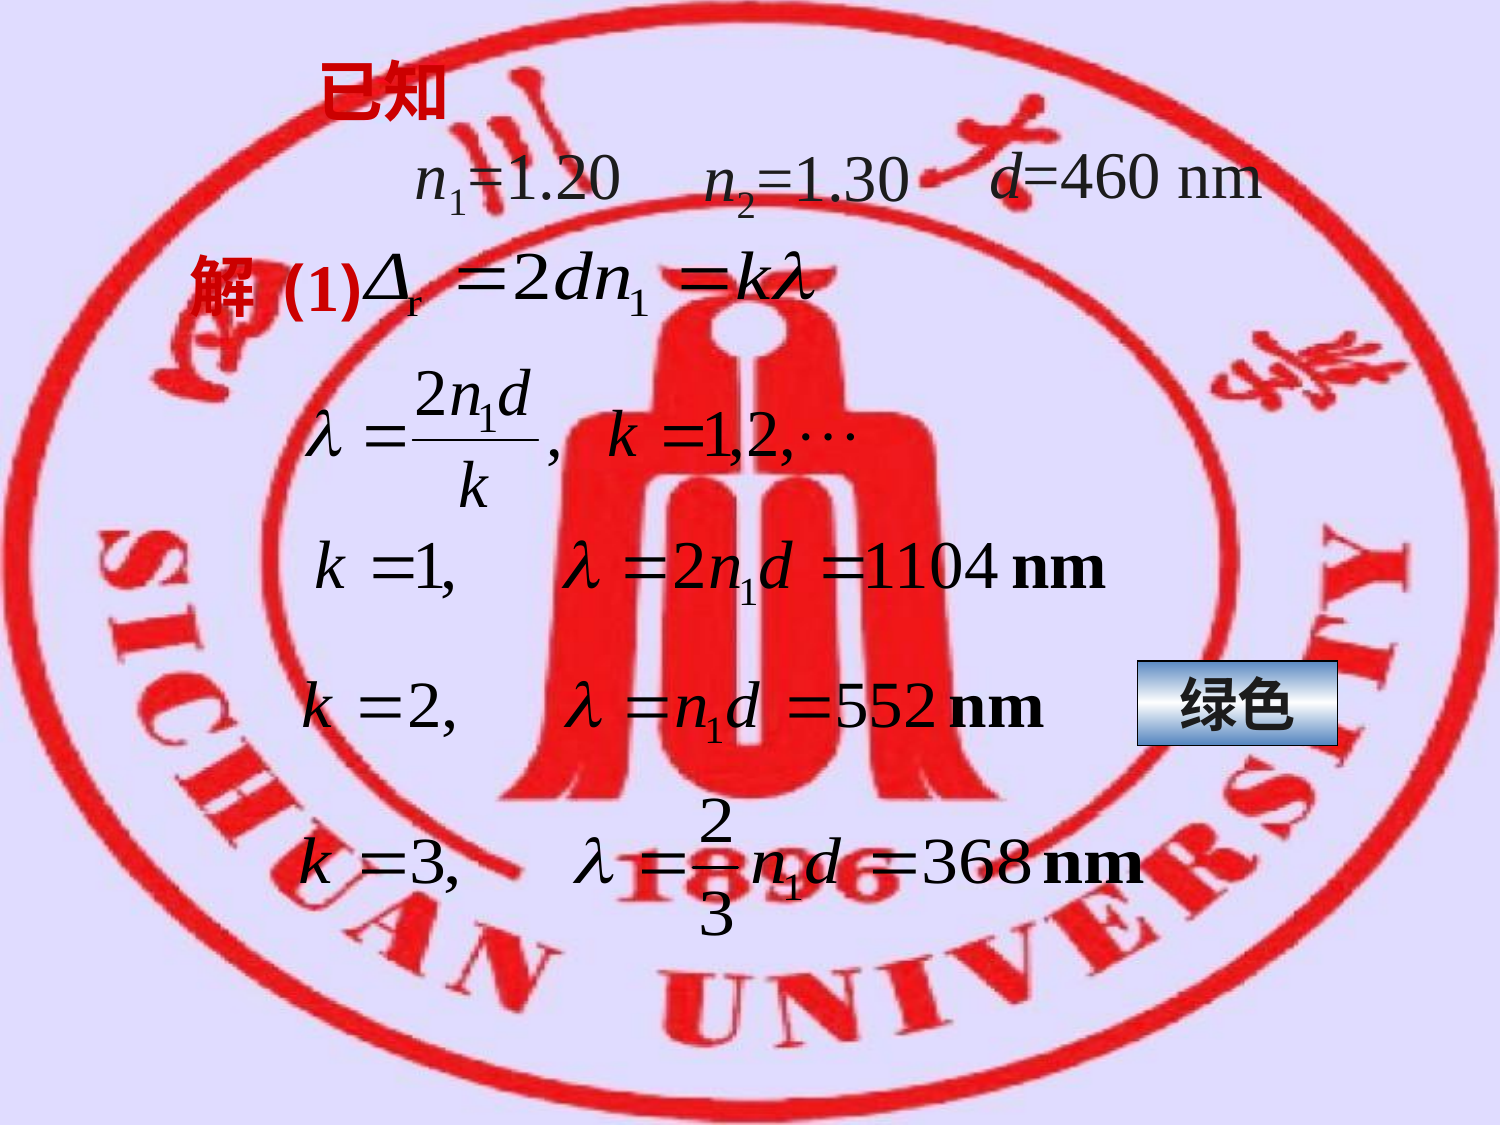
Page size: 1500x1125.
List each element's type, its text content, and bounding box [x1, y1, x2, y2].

text_box d=460 nm [974, 124, 1279, 220]
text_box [291, 660, 1060, 755]
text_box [174, 237, 826, 333]
text_box 绿色 [1137, 660, 1338, 746]
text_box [299, 356, 863, 518]
text_box n2=1.30 [688, 127, 926, 234]
text_box 已知 [301, 42, 466, 138]
slide_number [1074, 1042, 1425, 1103]
text_box n1=1.20 [399, 125, 650, 231]
picture [0, 0, 1500, 1125]
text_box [303, 520, 1122, 618]
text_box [287, 779, 1163, 951]
